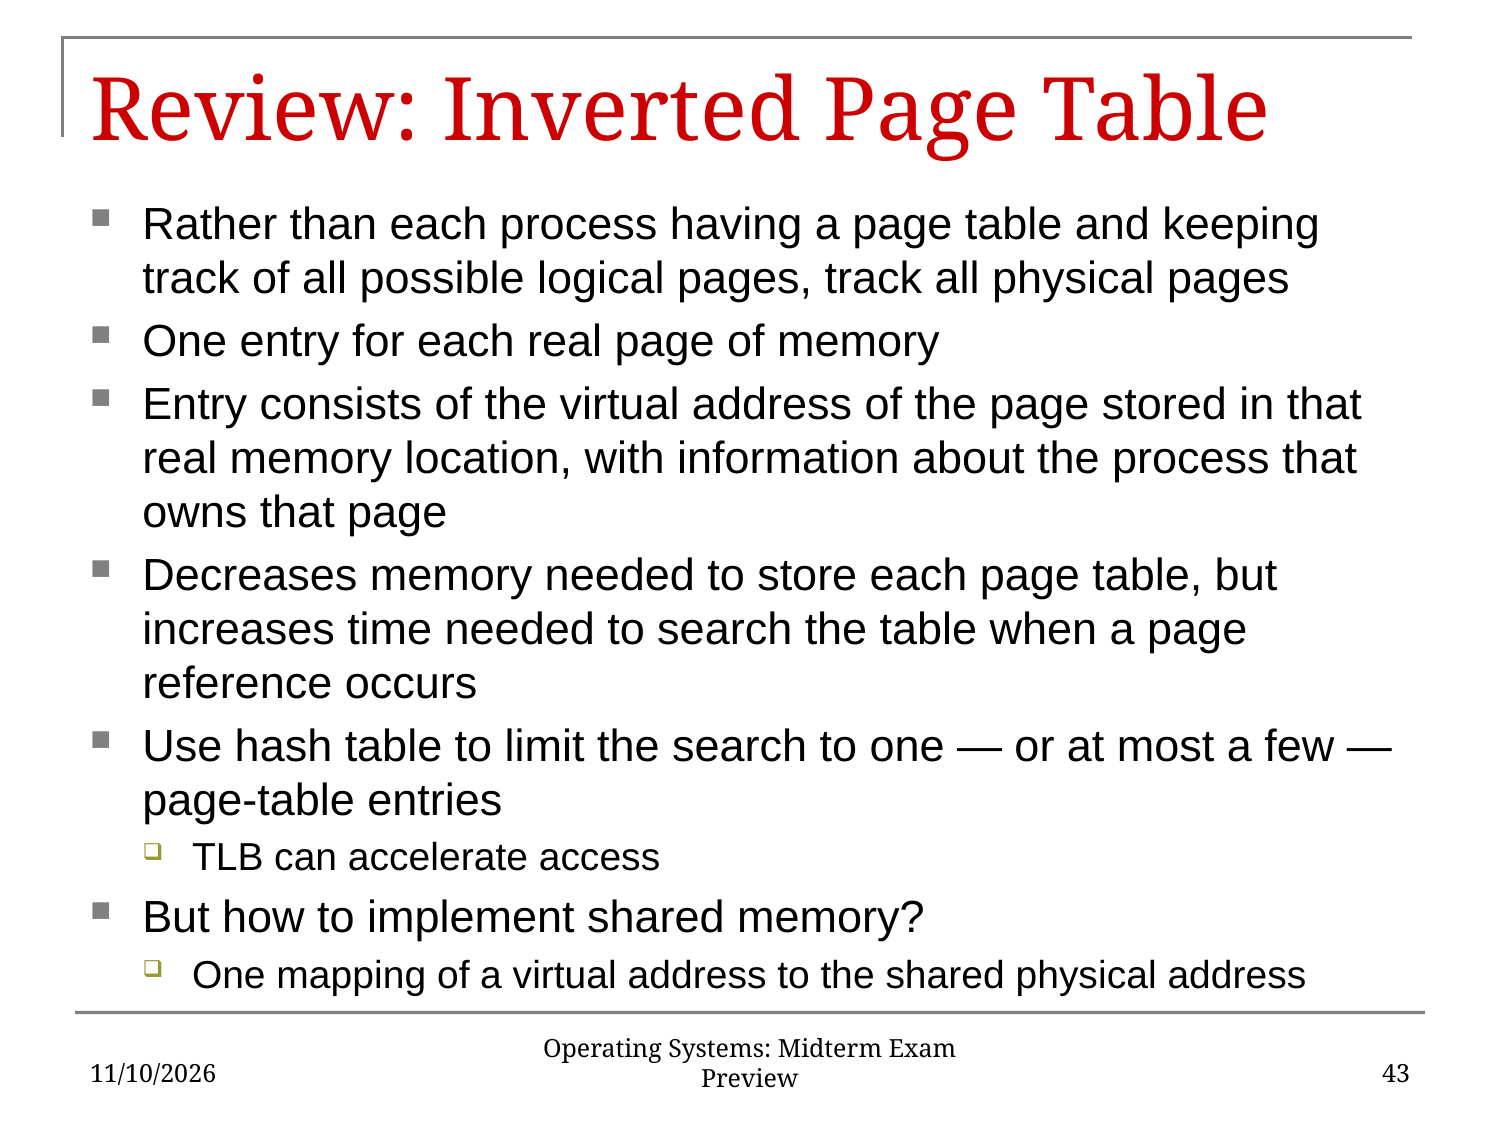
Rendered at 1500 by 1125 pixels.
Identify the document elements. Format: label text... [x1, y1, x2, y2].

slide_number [74, 1023, 426, 1100]
title Review: Inverted Page Table [75, 45, 1425, 163]
slide_number 43 [1074, 1023, 1426, 1100]
list Rather than each process having a page table and keeping track of all possible logical pages, track all physical pages One entry for each real page of memory Entry consists of the virtual address of the page stored in that real memory location, with information about the process that owns that page Decreases memory needed to store each page table, but increases time needed to search the table when a page reference occurs Use hash table to limit the search to one — or at most a few — page-table entries TLB can accelerate access But how to implement shared memory? One mapping of a virtual address to the shared physical address [75, 187, 1425, 1006]
footer Operating Systems: Midterm Exam Preview [512, 1024, 988, 1101]
